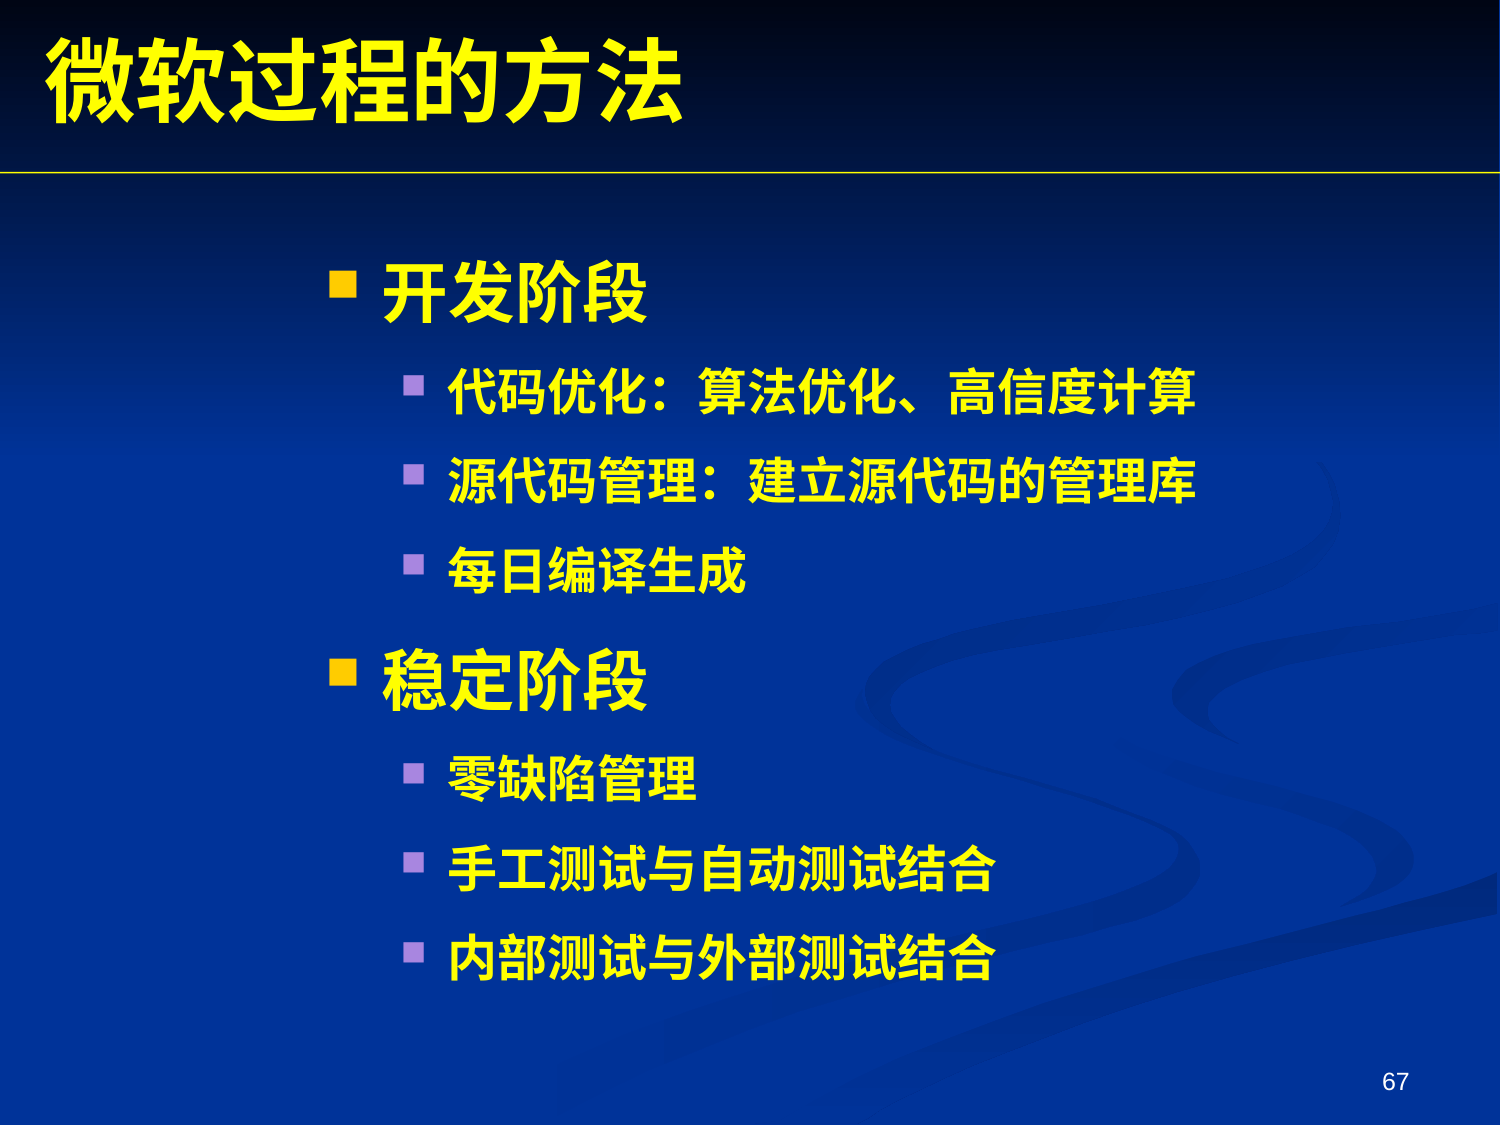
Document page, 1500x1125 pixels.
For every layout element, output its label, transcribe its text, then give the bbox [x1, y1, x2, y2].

list 开发阶段 代码优化：算法优化、高信度计算 源代码管理：建立源代码的管理库 每日编译生成 稳定阶段 零缺陷管理 手工测试与自动测试结合 内部测试与外部测试结合 [310, 227, 1384, 1114]
text_box 微软过程的方法 [29, 21, 1459, 138]
slide_number 67 [1384, 1024, 1426, 1104]
